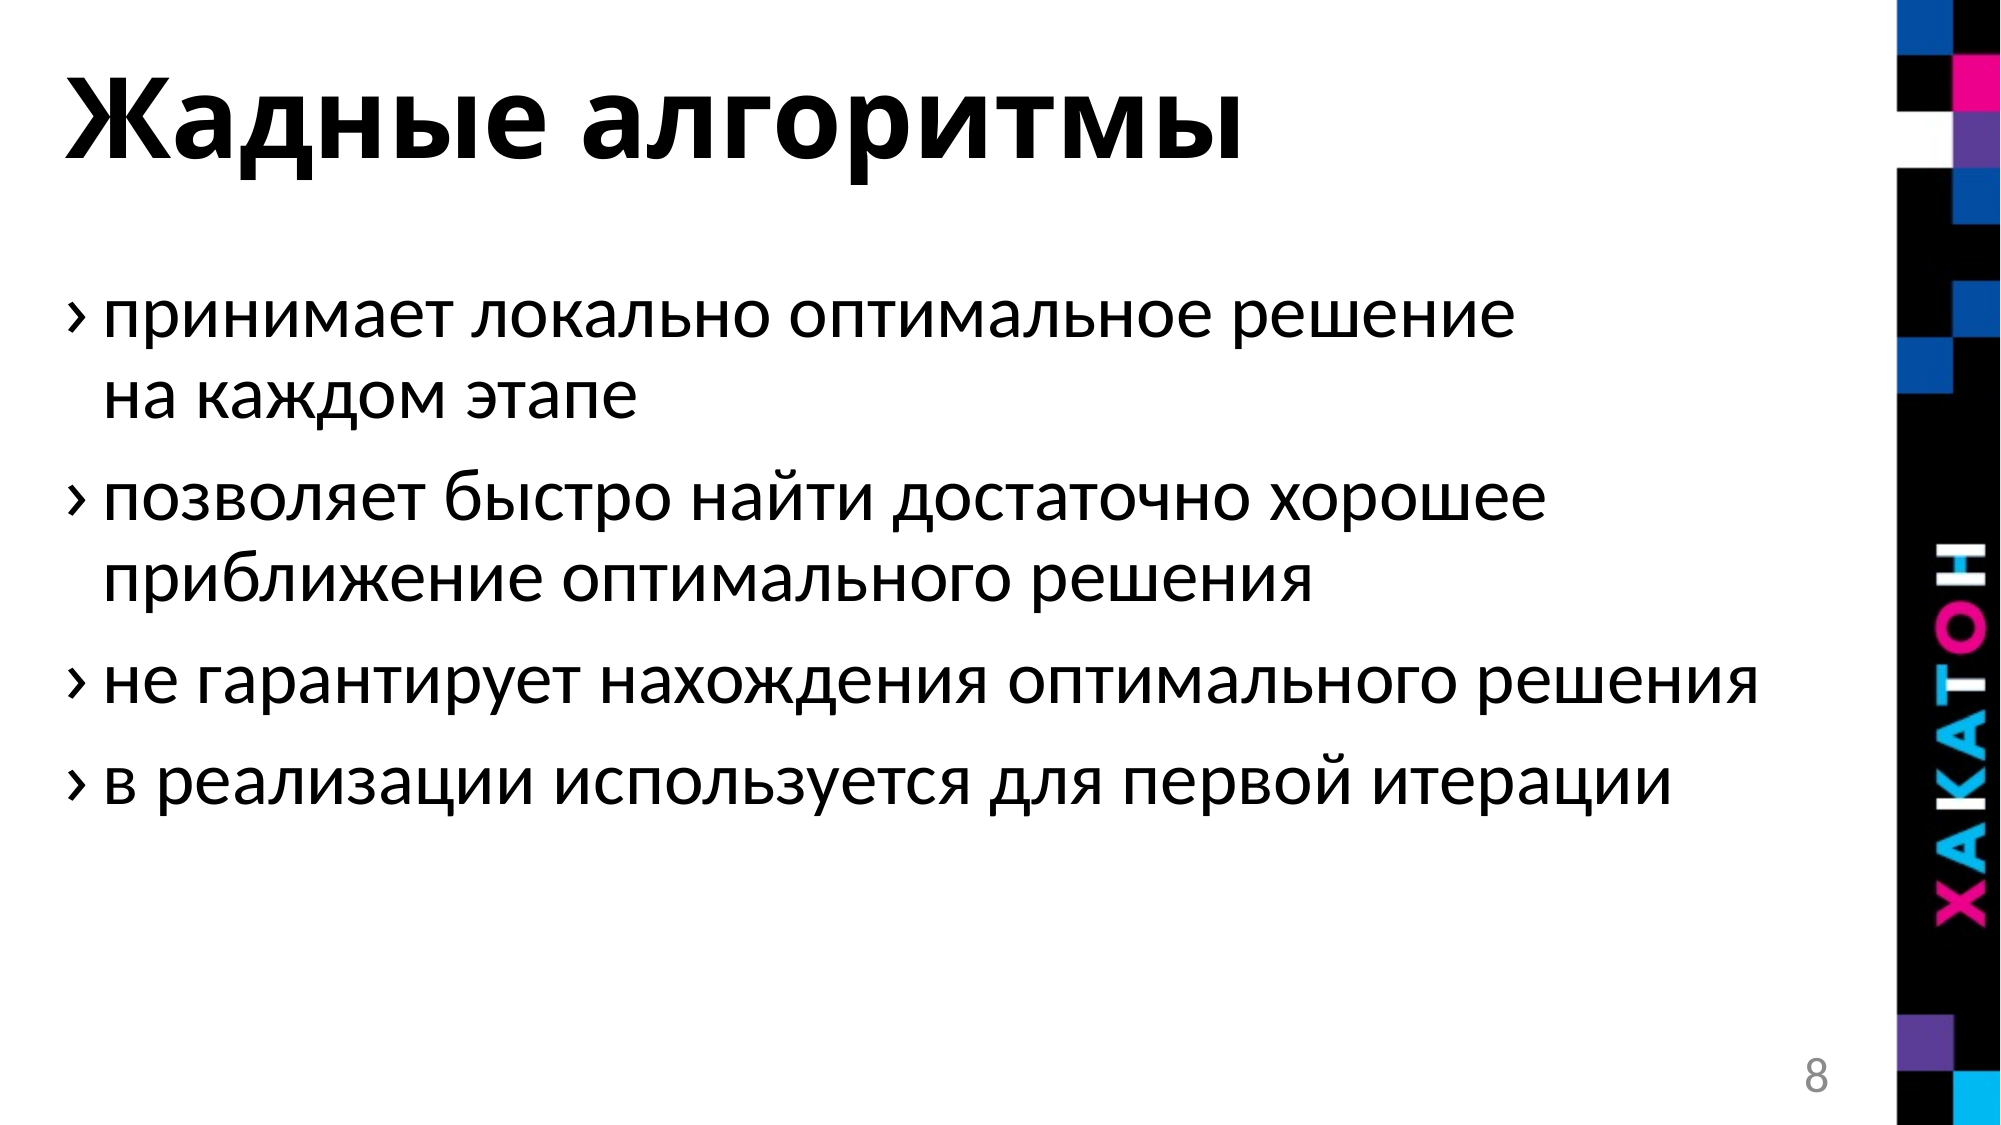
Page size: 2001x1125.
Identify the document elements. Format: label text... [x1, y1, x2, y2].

title Жадные алгоритмы [50, 13, 1845, 232]
slide_number 8 [1394, 1042, 1845, 1103]
list принимает локально оптимальное решение на каждом этапе позволяет быстро найти достаточно хорошее приближение оптимального решения не гарантирует нахождения оптимального решения в реализации используется для первой итерации [50, 265, 1845, 1009]
picture [1898, 0, 2001, 1125]
